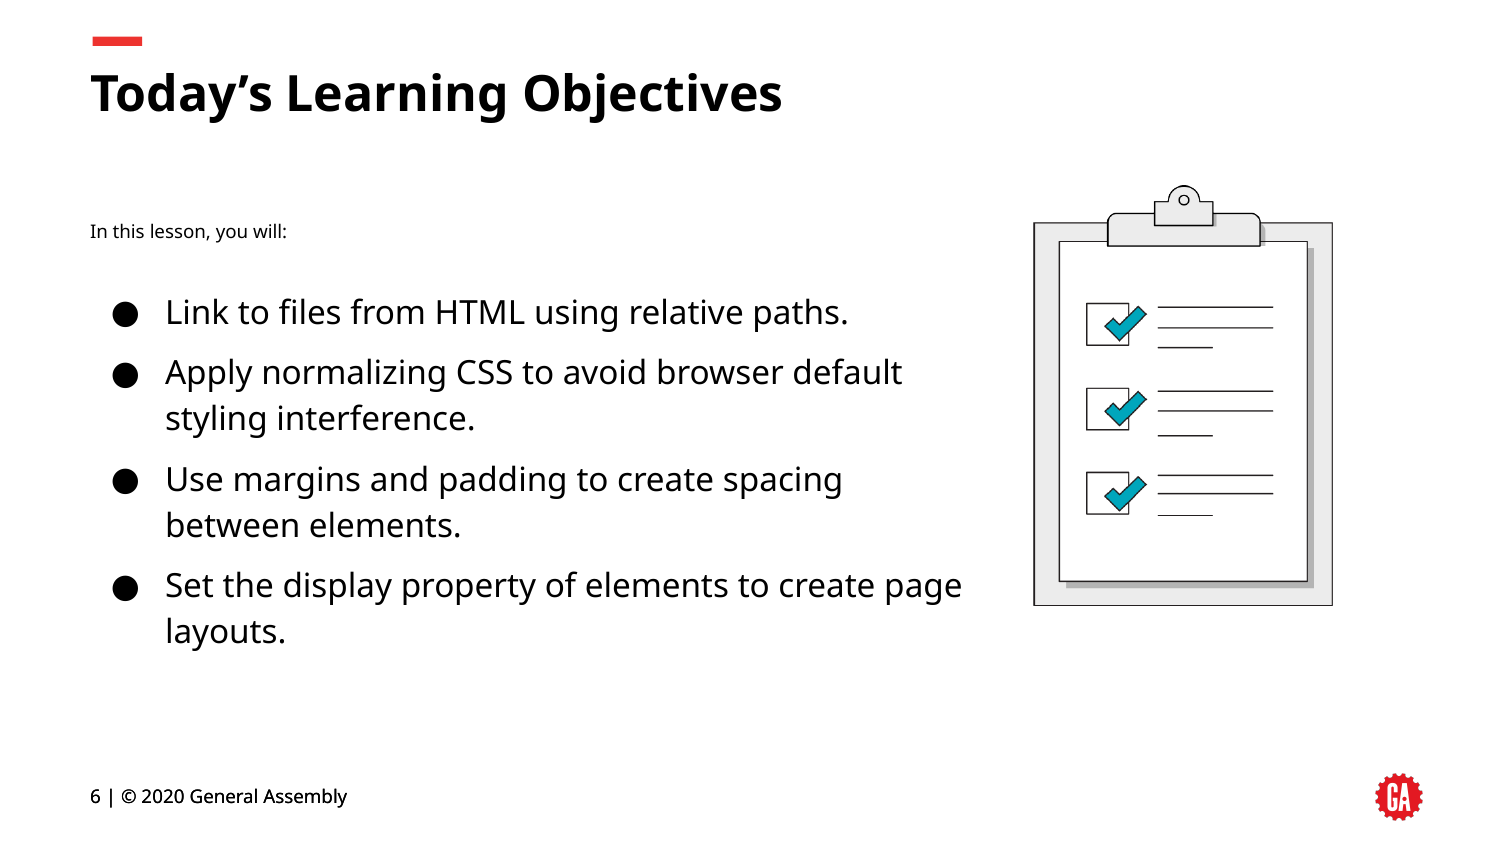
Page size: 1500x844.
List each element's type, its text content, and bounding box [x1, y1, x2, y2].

slide_number 6 | © 2020 General Assembly [75, 764, 465, 830]
picture [1373, 771, 1425, 823]
text_box Today’s Learning Objectives [74, 46, 1473, 140]
list In this lesson, you will: Link to files from HTML using relative paths. Apply normalizing CSS to avoid browser default styling interference. Use margins and padding to create spacing between elements. Set the display property of elements to create page layouts. [75, 205, 983, 688]
picture [1033, 185, 1333, 607]
